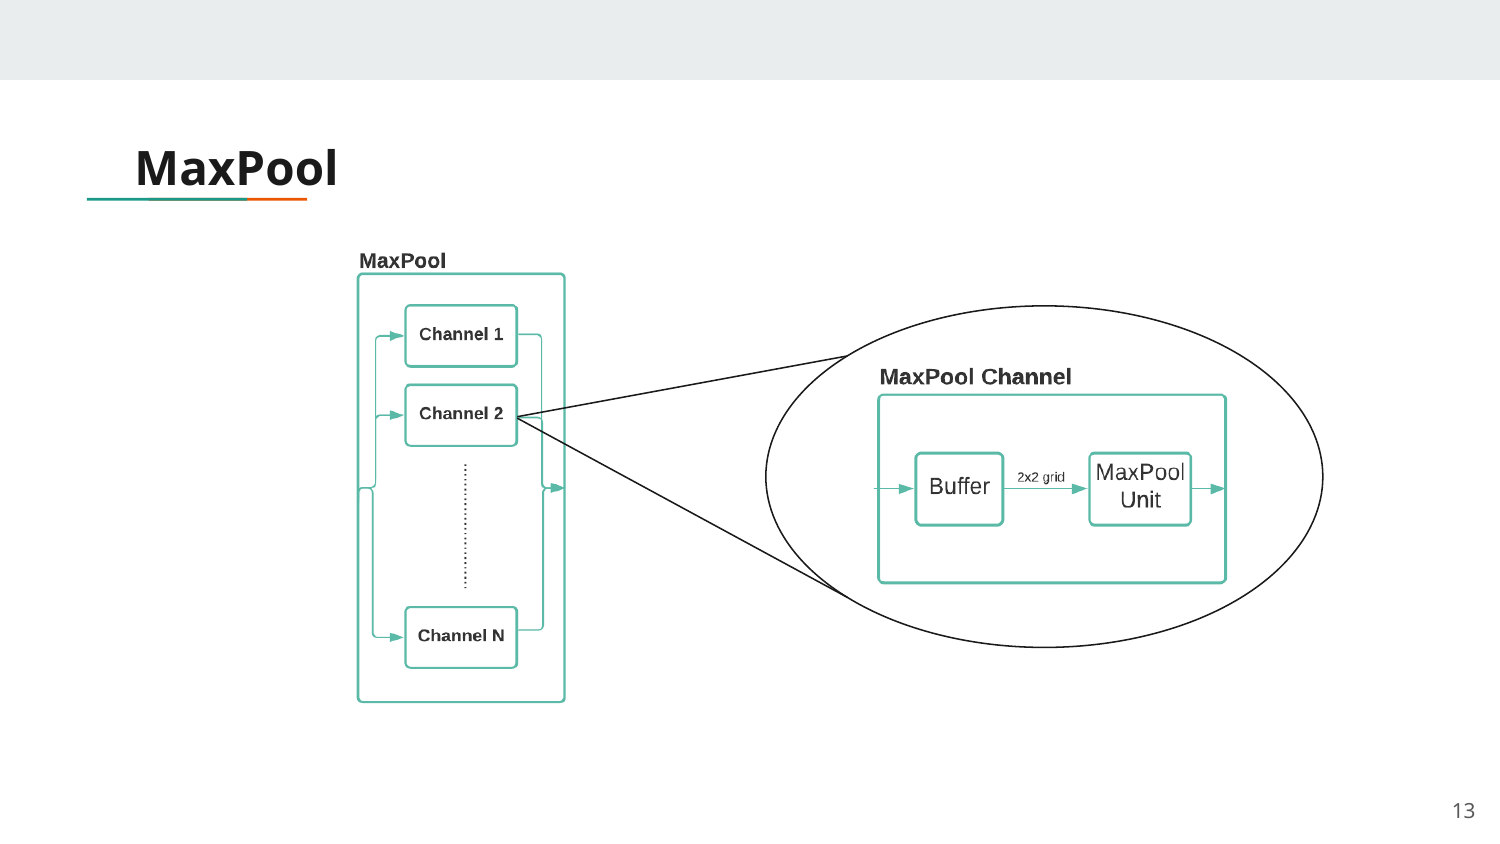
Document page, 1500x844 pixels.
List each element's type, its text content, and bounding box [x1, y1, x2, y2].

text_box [517, 305, 1324, 648]
picture [873, 356, 1229, 587]
picture [355, 249, 567, 705]
title MaxPool [119, 122, 1381, 211]
slide_number ‹#› [1400, 779, 1491, 844]
